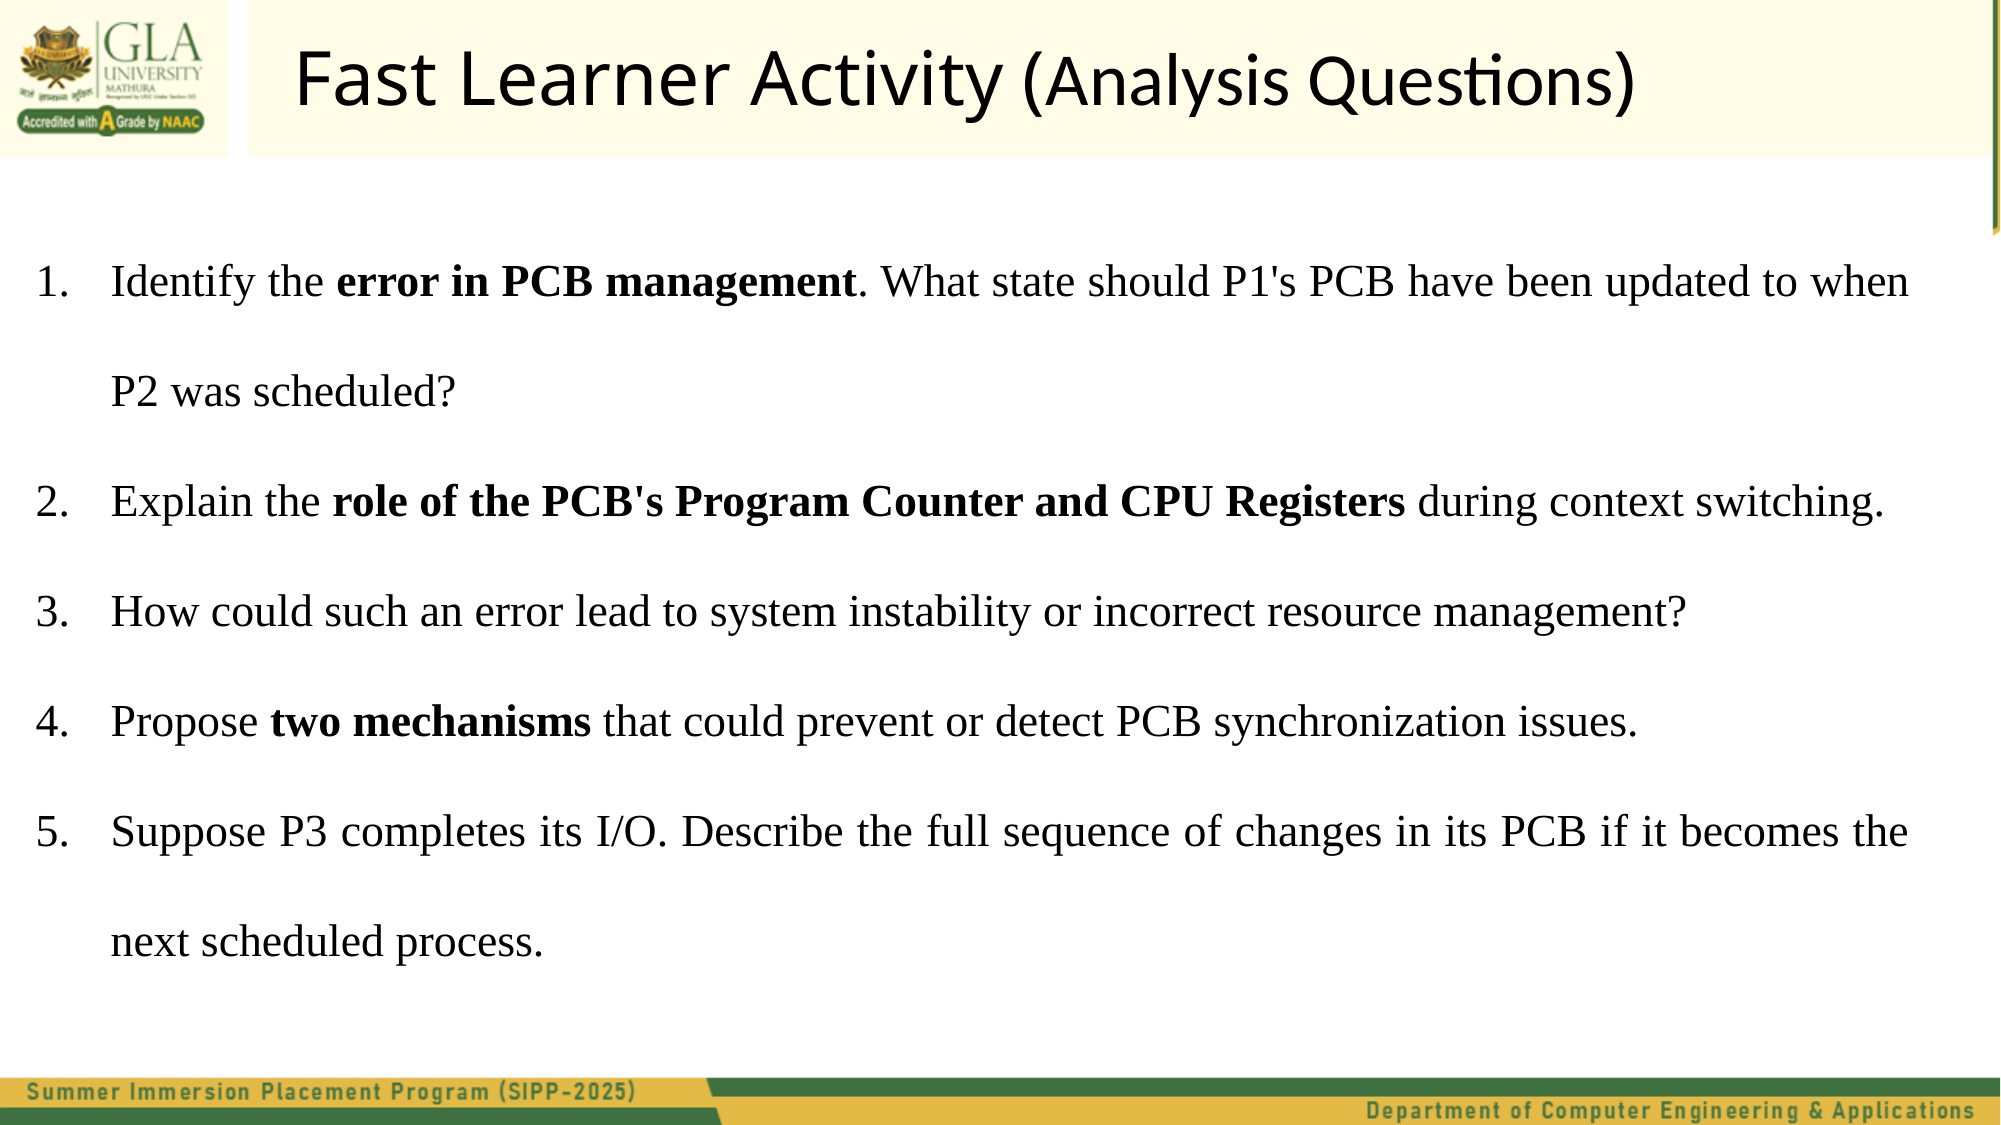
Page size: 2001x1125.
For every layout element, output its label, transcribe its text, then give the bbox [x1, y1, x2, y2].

text_box Fast Learner Activity (Analysis Questions) [279, 23, 1954, 128]
list Identify the error in PCB management. What state should P1's PCB have been updated to when P2 was scheduled? Explain the role of the PCB's Program Counter and CPU Registers during context switching. How could such an error lead to system instability or incorrect resource management? Propose two mechanisms that could prevent or detect PCB synchronization issues. Suppose P3 completes its I/O. Describe the full sequence of changes in its PCB if it becomes the next scheduled process. [20, 188, 1926, 973]
picture [0, 0, 2001, 1125]
